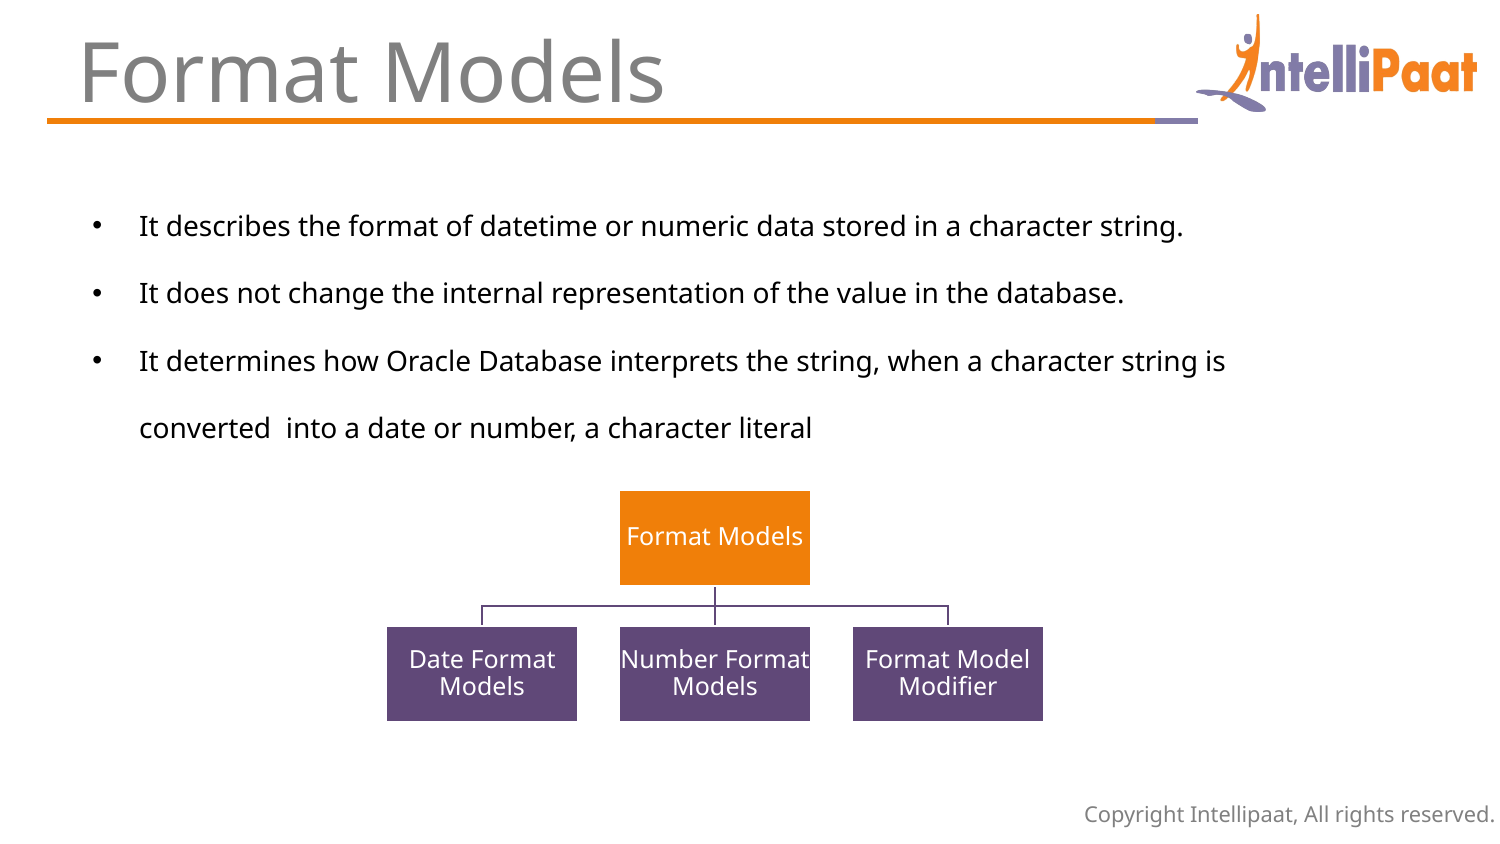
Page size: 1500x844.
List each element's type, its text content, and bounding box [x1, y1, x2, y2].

text_box Format Models [77, 23, 1143, 119]
picture [1196, 14, 1477, 112]
text_box It describes the format of datetime or numeric data stored in a character string. It does not change the internal representation of the value in the database. It determines how Oracle Database interprets the string, when a character string is converted into a date or number, a character literal [77, 167, 1353, 452]
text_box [385, 306, 1045, 844]
